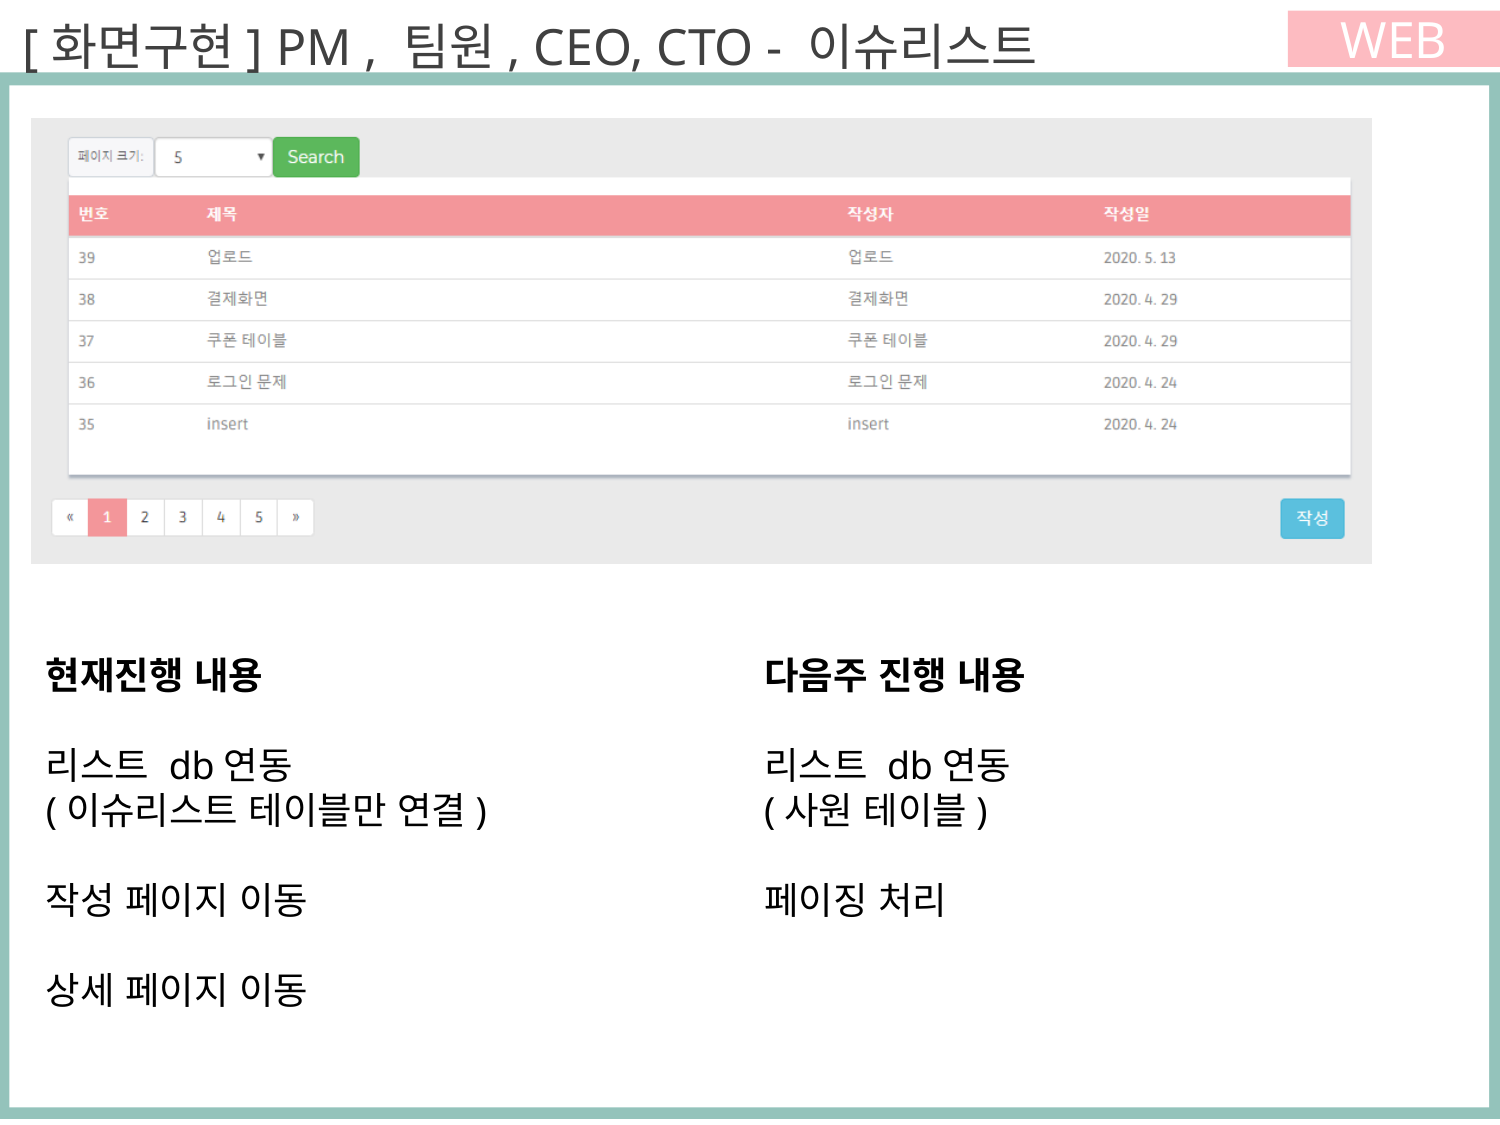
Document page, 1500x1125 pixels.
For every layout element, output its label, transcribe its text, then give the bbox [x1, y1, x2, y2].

text_box [화면구현] PM , 팀원, CEO, CTO - 이슈리스트 [0, 0, 1079, 71]
picture [30, 118, 1372, 564]
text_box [0, 72, 1500, 1120]
text_box WEB [1286, 9, 1500, 69]
